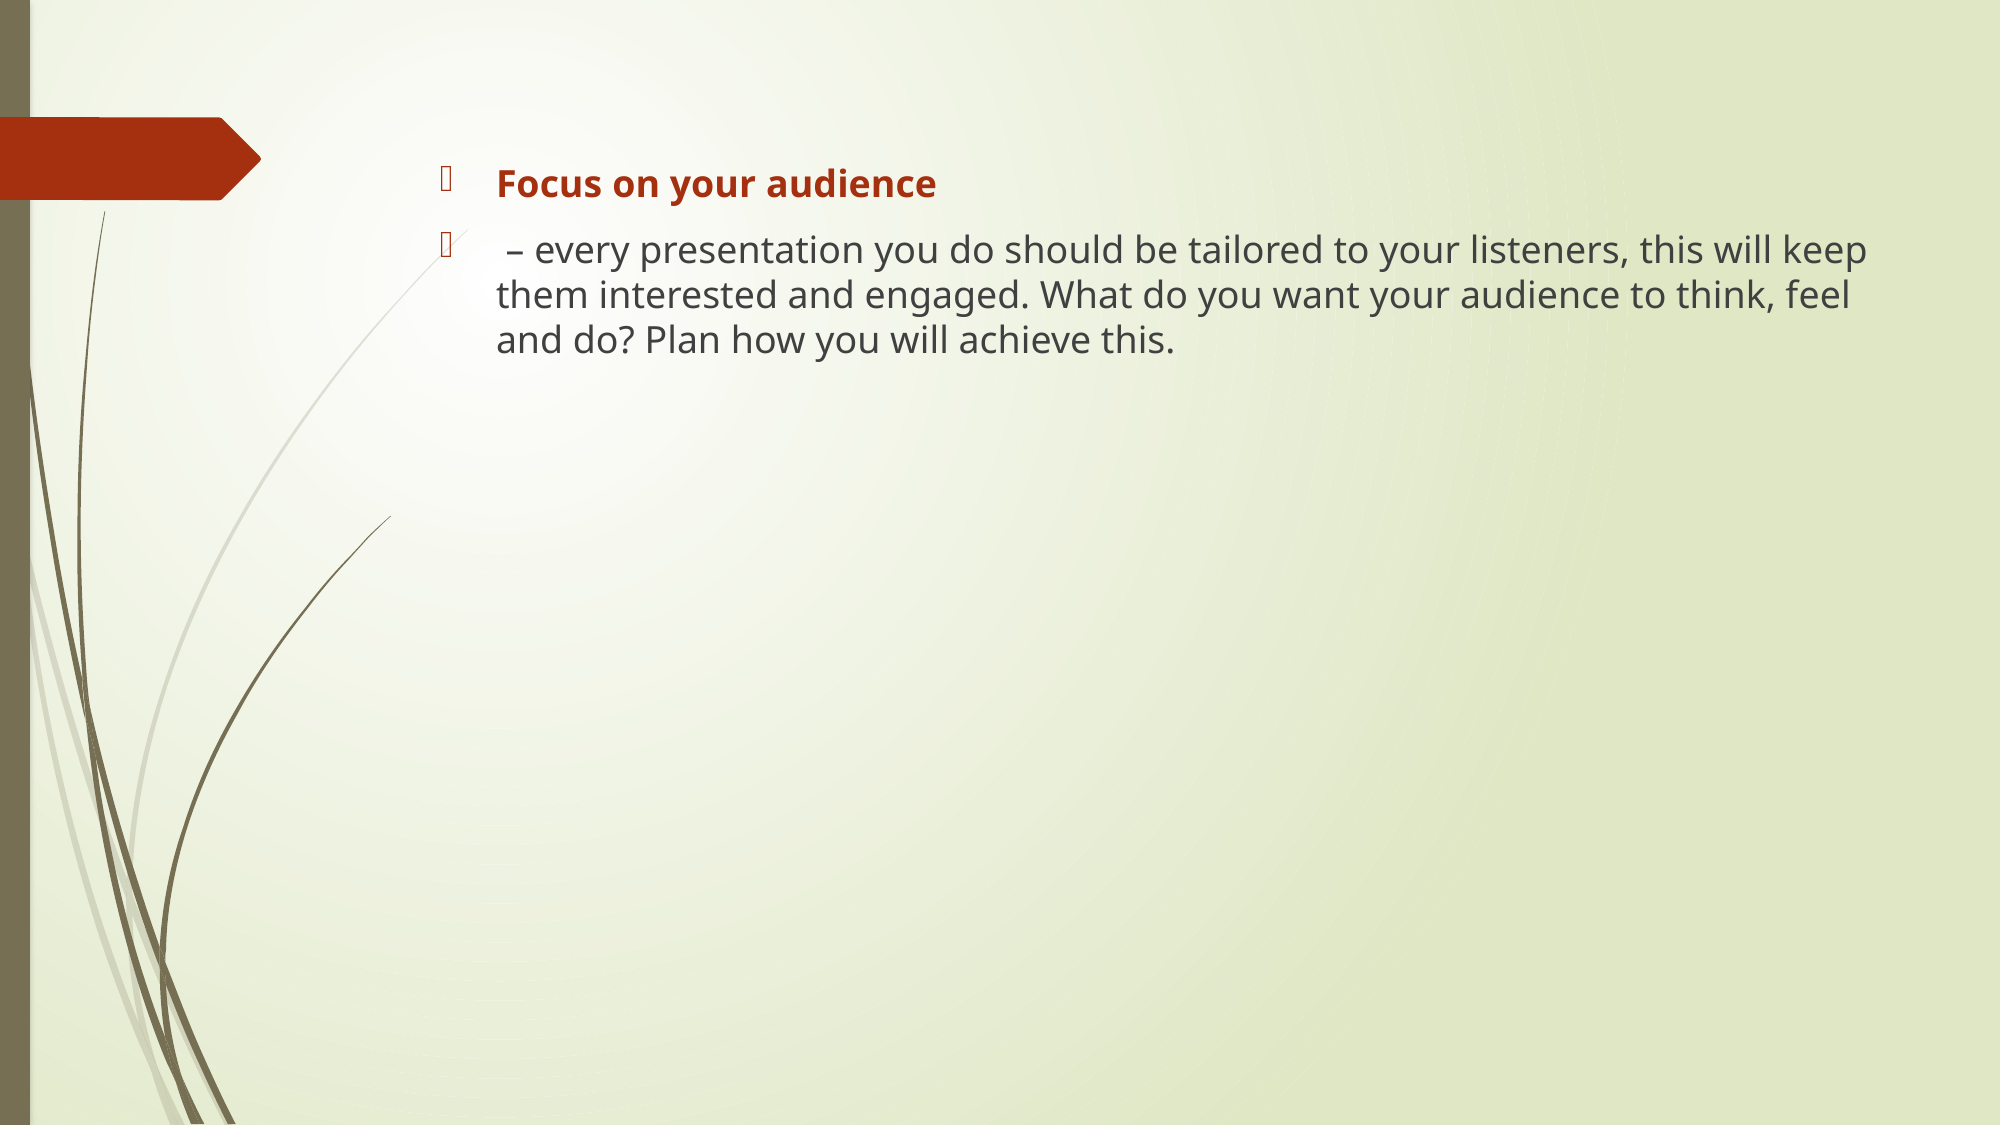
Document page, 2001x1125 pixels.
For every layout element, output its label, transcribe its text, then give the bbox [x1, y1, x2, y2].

list Focus on your audience – every presentation you do should be tailored to your listeners, this will keep them interested and engaged. What do you want your audience to think, feel and do? Plan how you will achieve this. [424, 152, 1888, 970]
